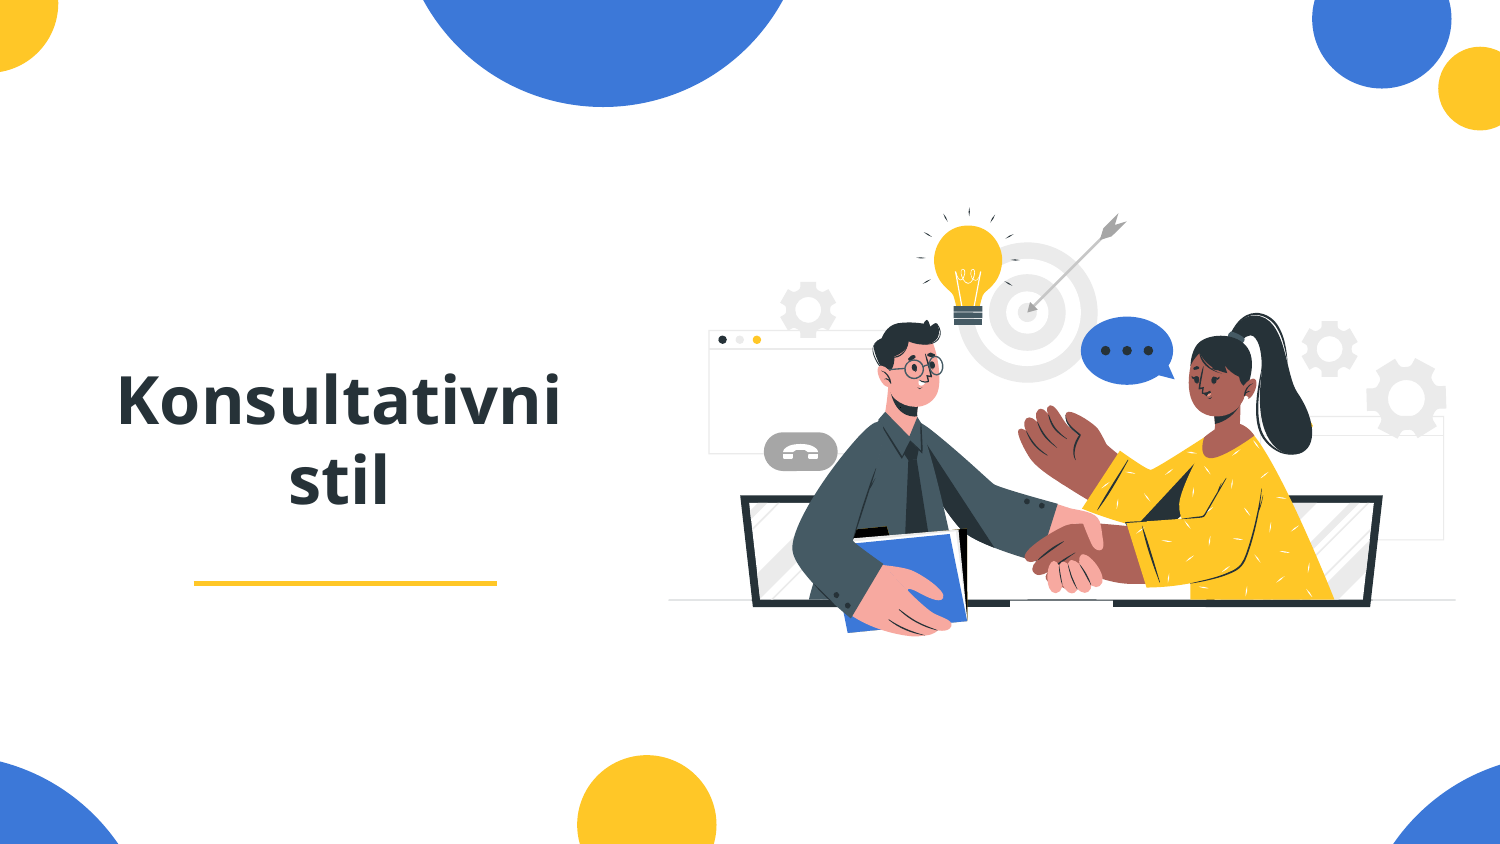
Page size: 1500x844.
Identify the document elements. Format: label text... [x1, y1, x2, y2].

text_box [668, 206, 1456, 637]
title Konsultativni stil [72, 342, 606, 509]
